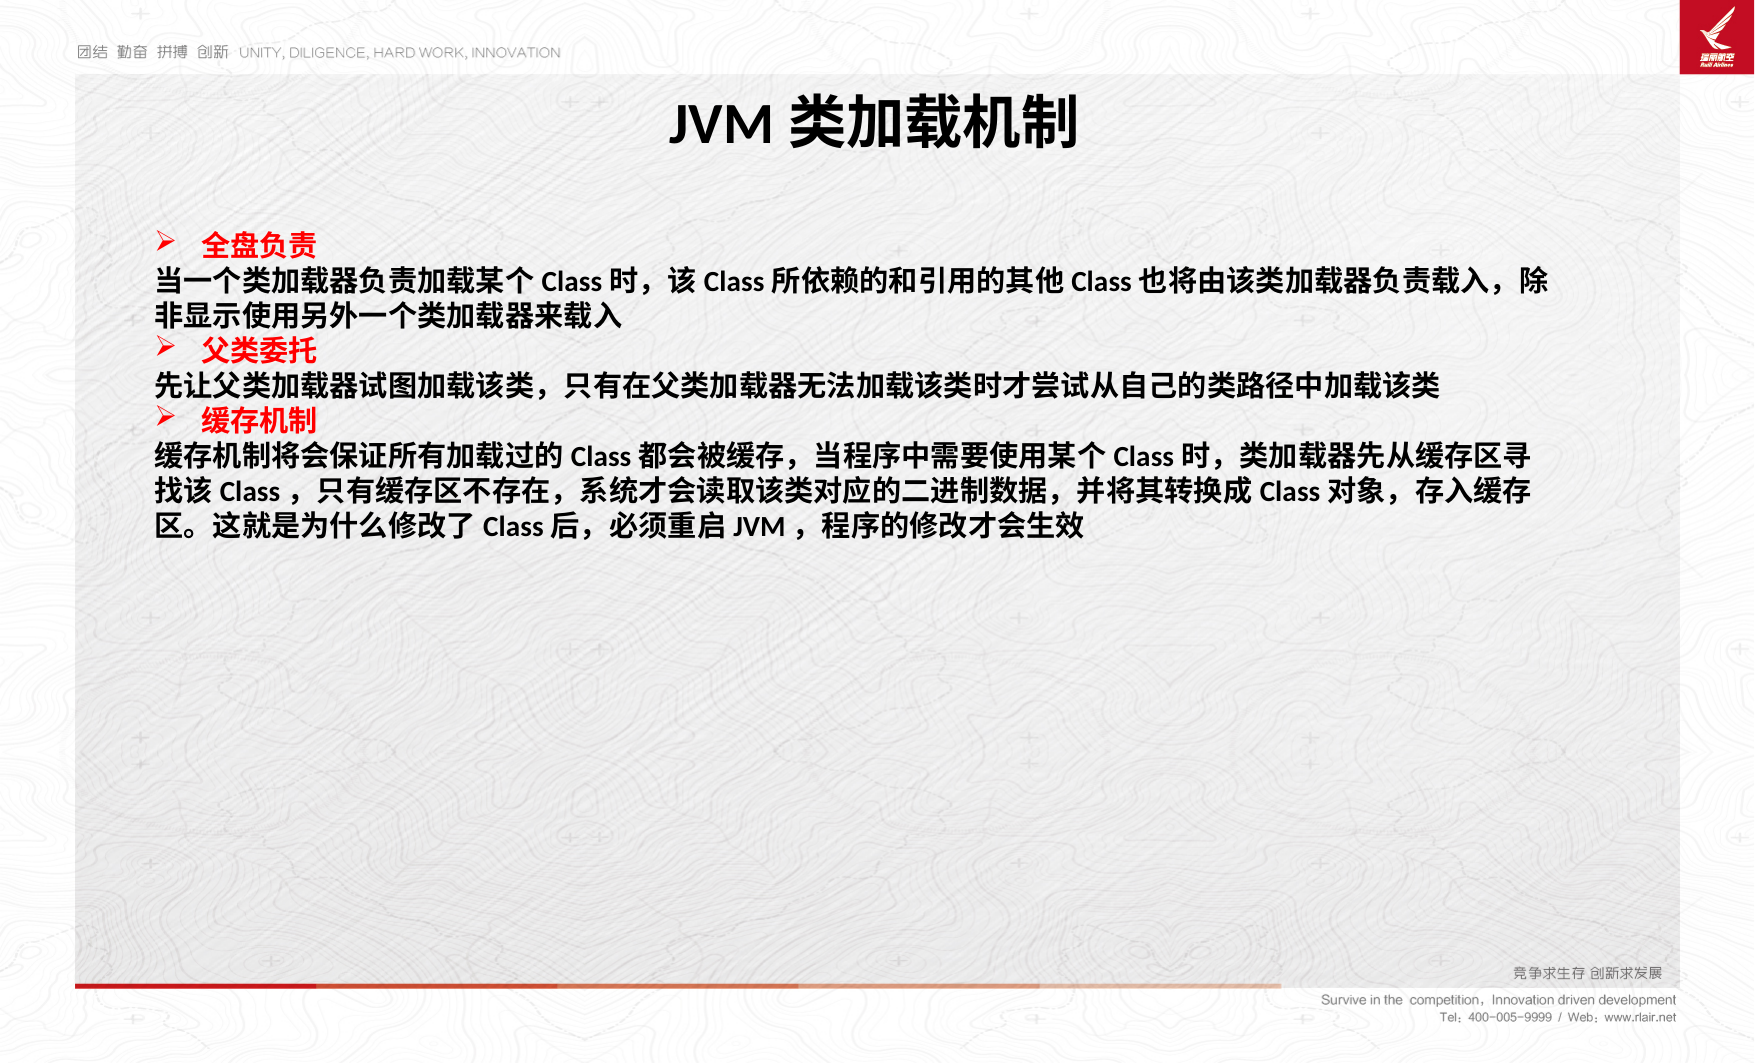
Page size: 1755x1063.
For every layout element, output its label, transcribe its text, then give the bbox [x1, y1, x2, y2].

text_box JVM类加载机制 [654, 77, 1095, 163]
text_box 全盘负责 当一个类加载器负责加载某个Class时，该Class所依赖的和引用的其他Class也将由该类加载器负责载入，除非显示使用另外一个类加载器来载入 父类委托 先让父类加载器试图加载该类，只有在父类加载器无法加载该类时才尝试从自己的类路径中加载该类 缓存机制 缓存机制将会保证所有加载过的Class都会被缓存，当程序中需要使用某个Class时，类加载器先从缓存区寻找该Class，只有缓存区不存在，系统才会读取该类对应的二进制数据，并将其转换成Class对象，存入缓存区。这就是为什么修改了Class后，必须重启JVM，程序的修改才会生效 [139, 220, 1565, 550]
picture [0, 0, 1755, 1063]
